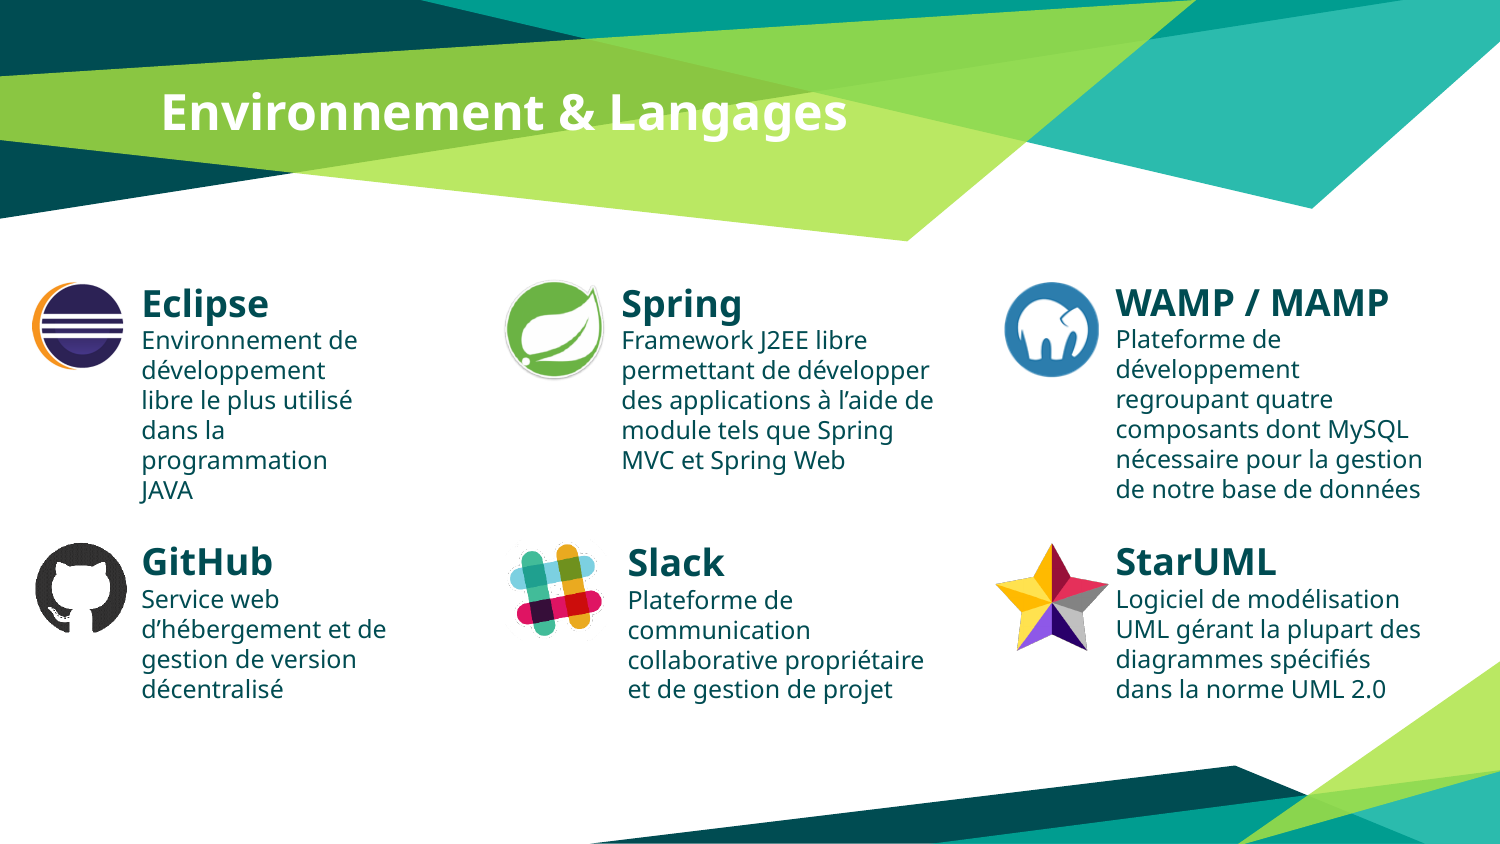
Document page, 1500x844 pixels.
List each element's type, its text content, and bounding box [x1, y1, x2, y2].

text_box StarUML Logiciel de modélisation UML gérant la plupart des diagrammes spécifiés dans la norme UML 2.0 [1100, 523, 1444, 738]
picture [31, 279, 124, 372]
text_box Spring Framework J2EE libre permettant de développer des applications à l’aide de module tels que Spring MVC et Spring Web [606, 264, 950, 479]
title Environnement & Langages [145, 65, 1355, 206]
picture [993, 538, 1110, 655]
picture [31, 538, 130, 636]
list Eclipse Environnement de développement libre le plus utilisé dans la programmation JAVA [126, 264, 398, 479]
picture [504, 538, 607, 641]
text_box Slack Plateforme de communication collaborative propriétaire et de gestion de projet [612, 524, 956, 739]
picture [1002, 282, 1101, 379]
text_box GitHub Service web d’hébergement et de gestion de version décentralisé [126, 523, 448, 738]
text_box WAMP / MAMP Plateforme de développement regroupant quatre composants dont MySQL nécessaire pour la gestion de notre base de données [1100, 263, 1444, 478]
picture [487, 263, 621, 397]
